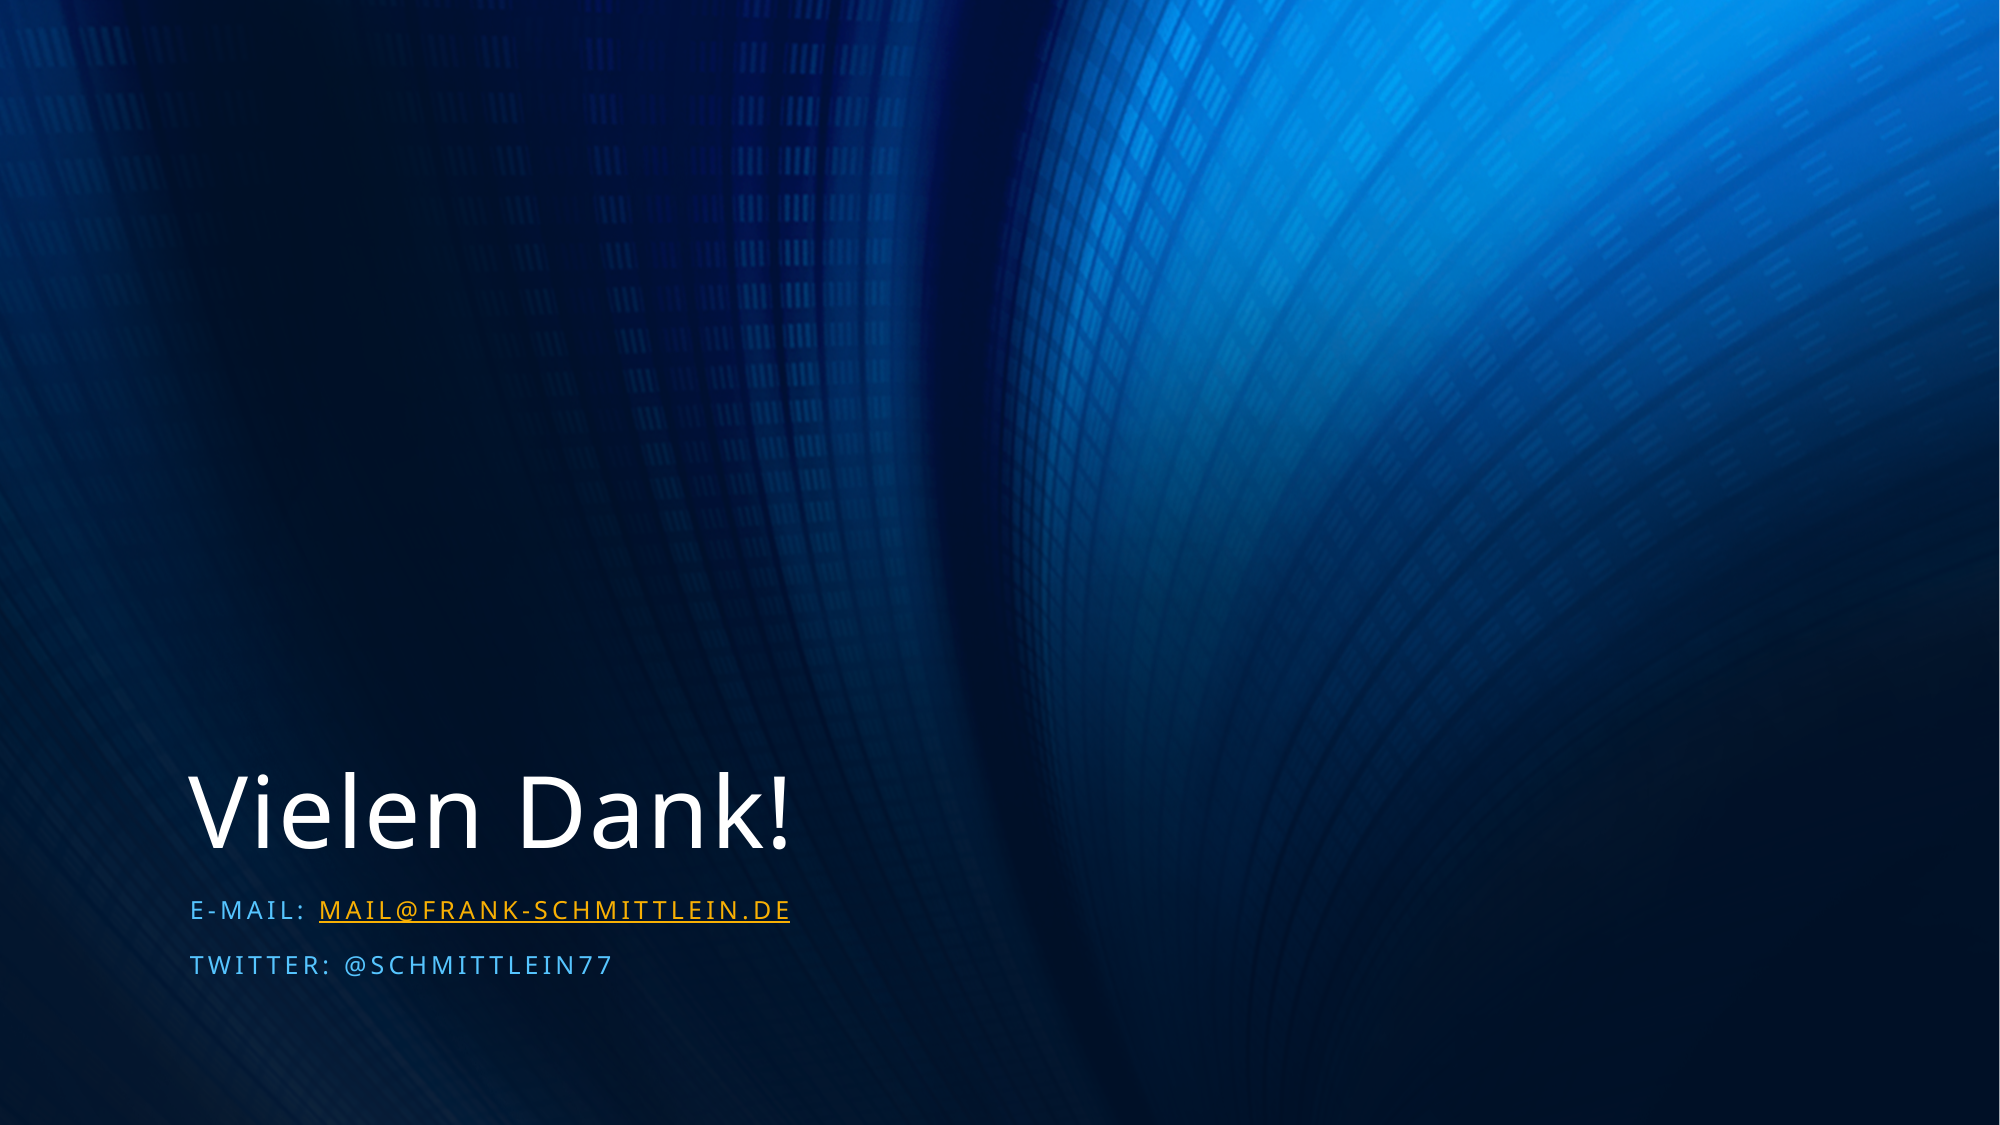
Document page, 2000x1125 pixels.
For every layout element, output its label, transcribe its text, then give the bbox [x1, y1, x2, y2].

title Vielen Dank! [173, 412, 1600, 875]
list E-mail: mail@frank-Schmittlein.de Twitter: @schmittlein77 [174, 887, 1600, 988]
picture [0, 0, 2000, 1125]
